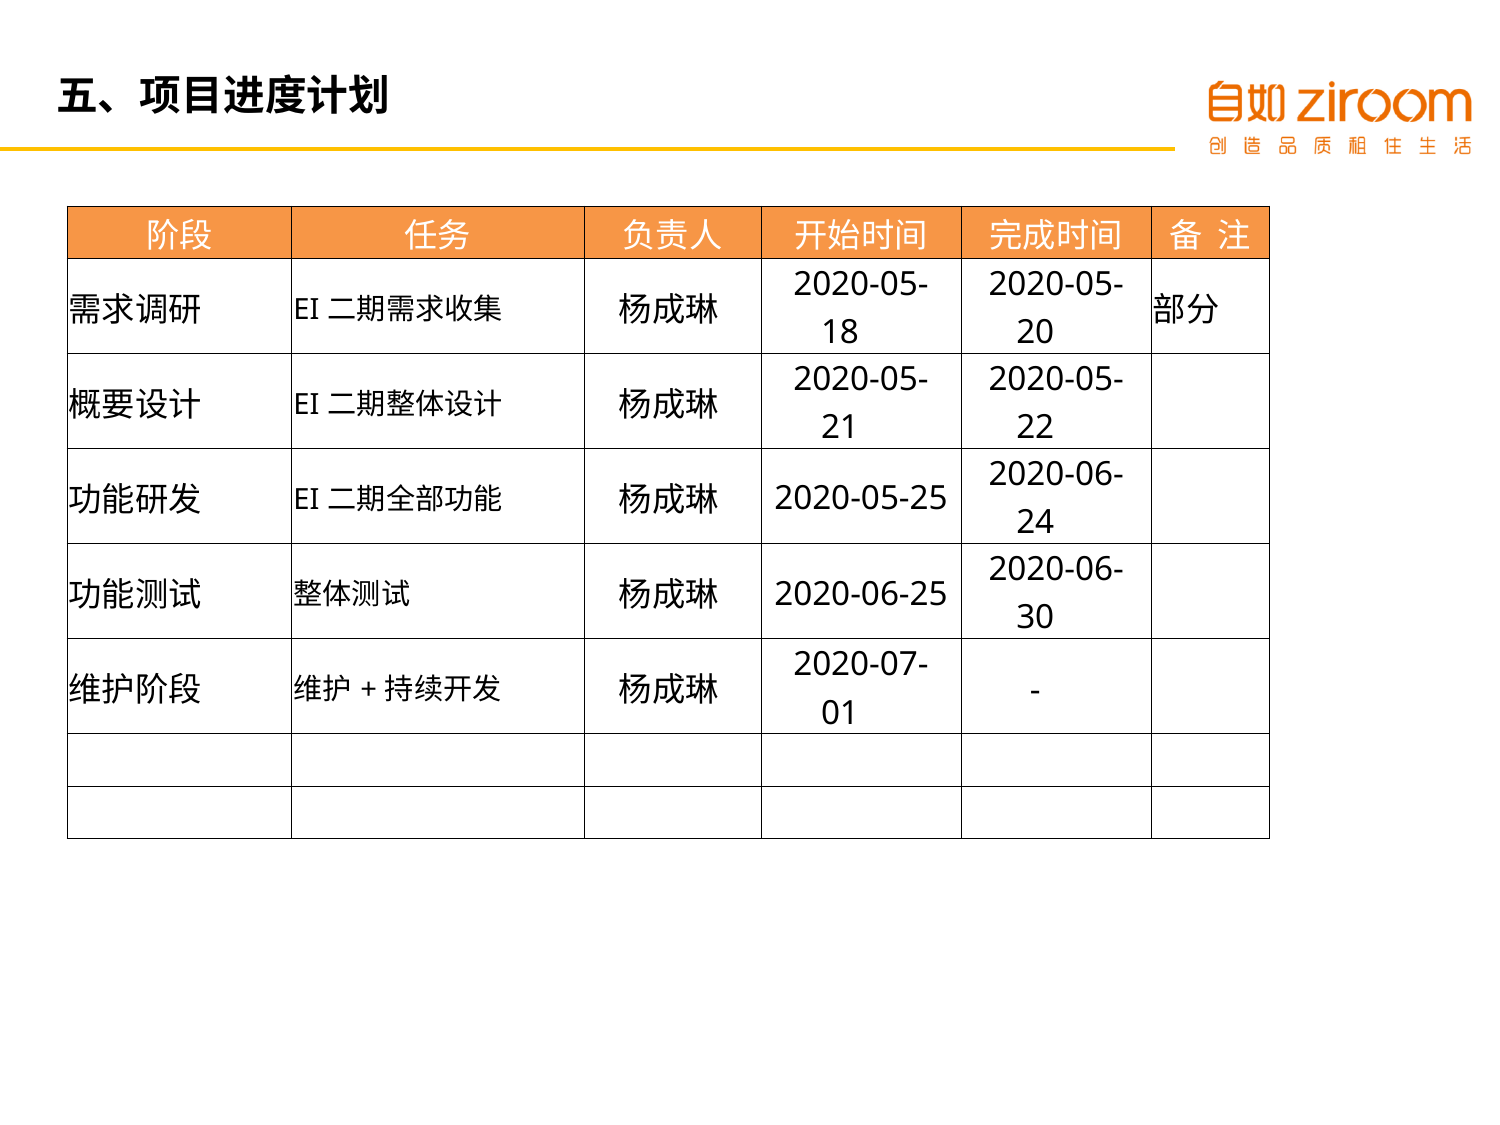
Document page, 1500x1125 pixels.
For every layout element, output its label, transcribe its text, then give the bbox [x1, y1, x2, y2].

table_cell - [962, 639, 1151, 733]
table_cell [1152, 734, 1269, 786]
table_cell [1152, 449, 1269, 543]
table_header 备 注 [1152, 207, 1269, 258]
table_cell 2020-05-25 [762, 449, 961, 543]
table_cell [68, 734, 291, 786]
picture [1392, 57, 1500, 173]
table_cell [962, 787, 1151, 838]
table_cell EI二期全部功能 [292, 449, 584, 543]
table_header 开始时间 [762, 207, 961, 258]
table_cell [585, 787, 761, 838]
table_cell 2020-05-20 [962, 259, 1151, 353]
table_cell [762, 787, 961, 838]
table_cell [1152, 787, 1269, 838]
table_cell [1152, 639, 1269, 733]
table_cell 2020-05-18 [762, 259, 961, 353]
table_cell [292, 787, 584, 838]
table_cell 2020-06-24 [962, 449, 1151, 543]
table_cell 杨成琳 [585, 354, 761, 448]
table_cell [585, 734, 761, 786]
table_cell 维护阶段 [68, 639, 291, 733]
table_cell 功能测试 [68, 544, 291, 638]
table_cell 杨成琳 [585, 639, 761, 733]
table_header 完成时间 [962, 207, 1151, 258]
table_cell 2020-05-22 [962, 354, 1151, 448]
table_cell [292, 734, 584, 786]
table_cell 概要设计 [68, 354, 291, 448]
table_cell 整体测试 [292, 544, 584, 638]
table_cell 功能研发 [68, 449, 291, 543]
table_cell 杨成琳 [585, 259, 761, 353]
table_cell [1152, 544, 1269, 638]
table_header 任务 [292, 207, 584, 258]
table_cell 需求调研 [68, 259, 291, 353]
table_cell 杨成琳 [585, 449, 761, 543]
table_cell [762, 734, 961, 786]
table_header 阶段 [68, 207, 291, 258]
table_cell 2020-06-25 [762, 544, 961, 638]
title 五、项目进度计划 [41, 0, 1392, 188]
table_cell 2020-06-30 [962, 544, 1151, 638]
table_cell [962, 734, 1151, 786]
table_header 负责人 [585, 207, 761, 258]
table_cell 2020-07-01 [762, 639, 961, 733]
table_cell EI二期整体设计 [292, 354, 584, 448]
table_cell 维护+持续开发 [292, 639, 584, 733]
table_cell 部分 [1152, 259, 1269, 353]
table_cell [68, 787, 291, 838]
table_cell [1152, 354, 1269, 448]
table_cell 2020-05-21 [762, 354, 961, 448]
table_cell EI二期需求收集 [292, 259, 584, 353]
table_cell 杨成琳 [585, 544, 761, 638]
